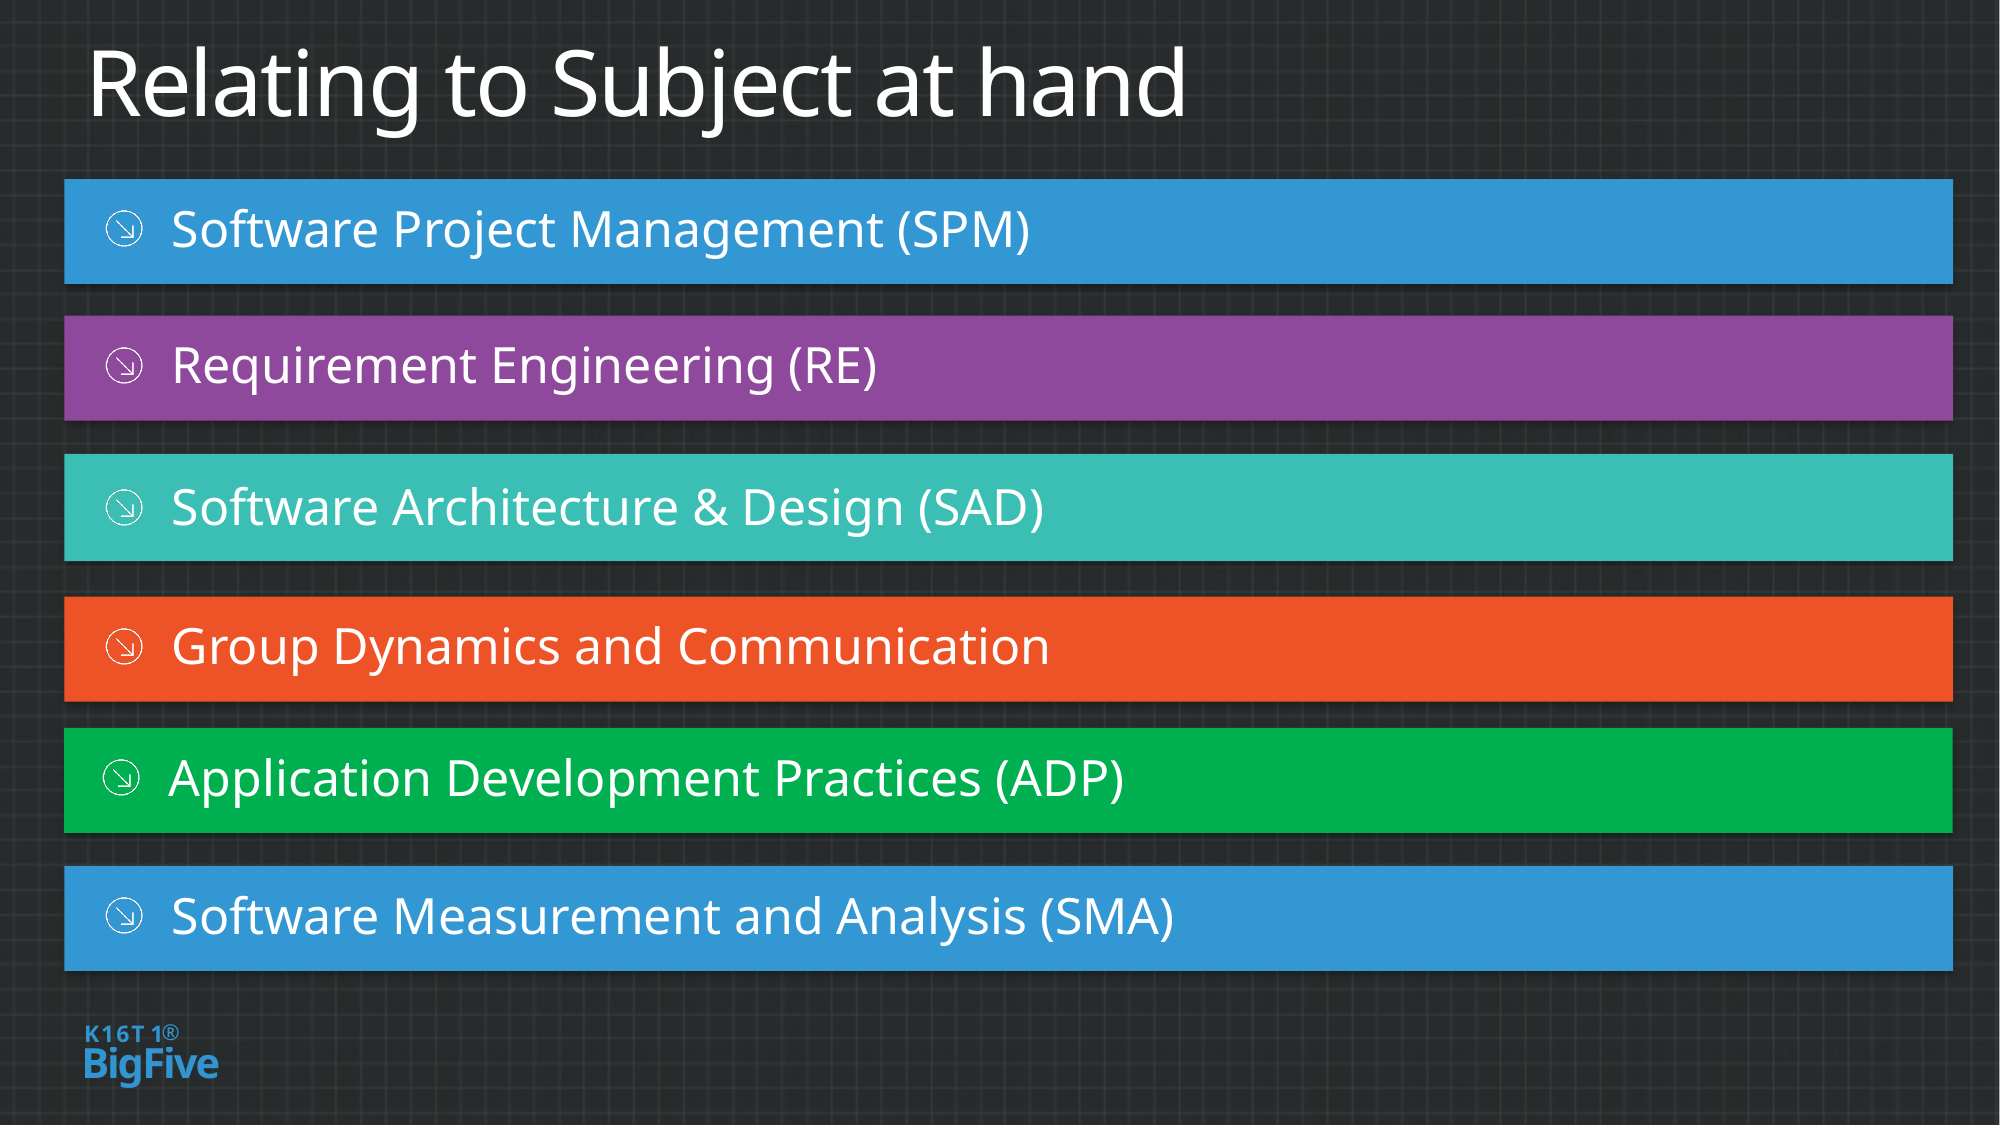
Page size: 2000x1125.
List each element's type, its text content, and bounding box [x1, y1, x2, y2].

text_box [64, 315, 1954, 421]
text_box [64, 596, 1954, 702]
text_box Software Project Management (SPM) [90, 196, 1898, 266]
text_box Software Architecture & Design (SAD) [90, 475, 1898, 544]
text_box [64, 865, 1954, 971]
text_box Software Measurement and Analysis (SMA) [90, 883, 1898, 953]
picture [0, 0, 2000, 1125]
text_box Application Development Practices (ADP) [87, 745, 1895, 815]
text_box [64, 453, 1954, 562]
text_box Requirement Engineering (RE) [90, 333, 1898, 402]
text_box [64, 727, 1953, 833]
title Relating to Subject at hand [85, 37, 1914, 138]
text_box Group Dynamics and Communication [90, 614, 1898, 683]
text_box [64, 179, 1954, 284]
